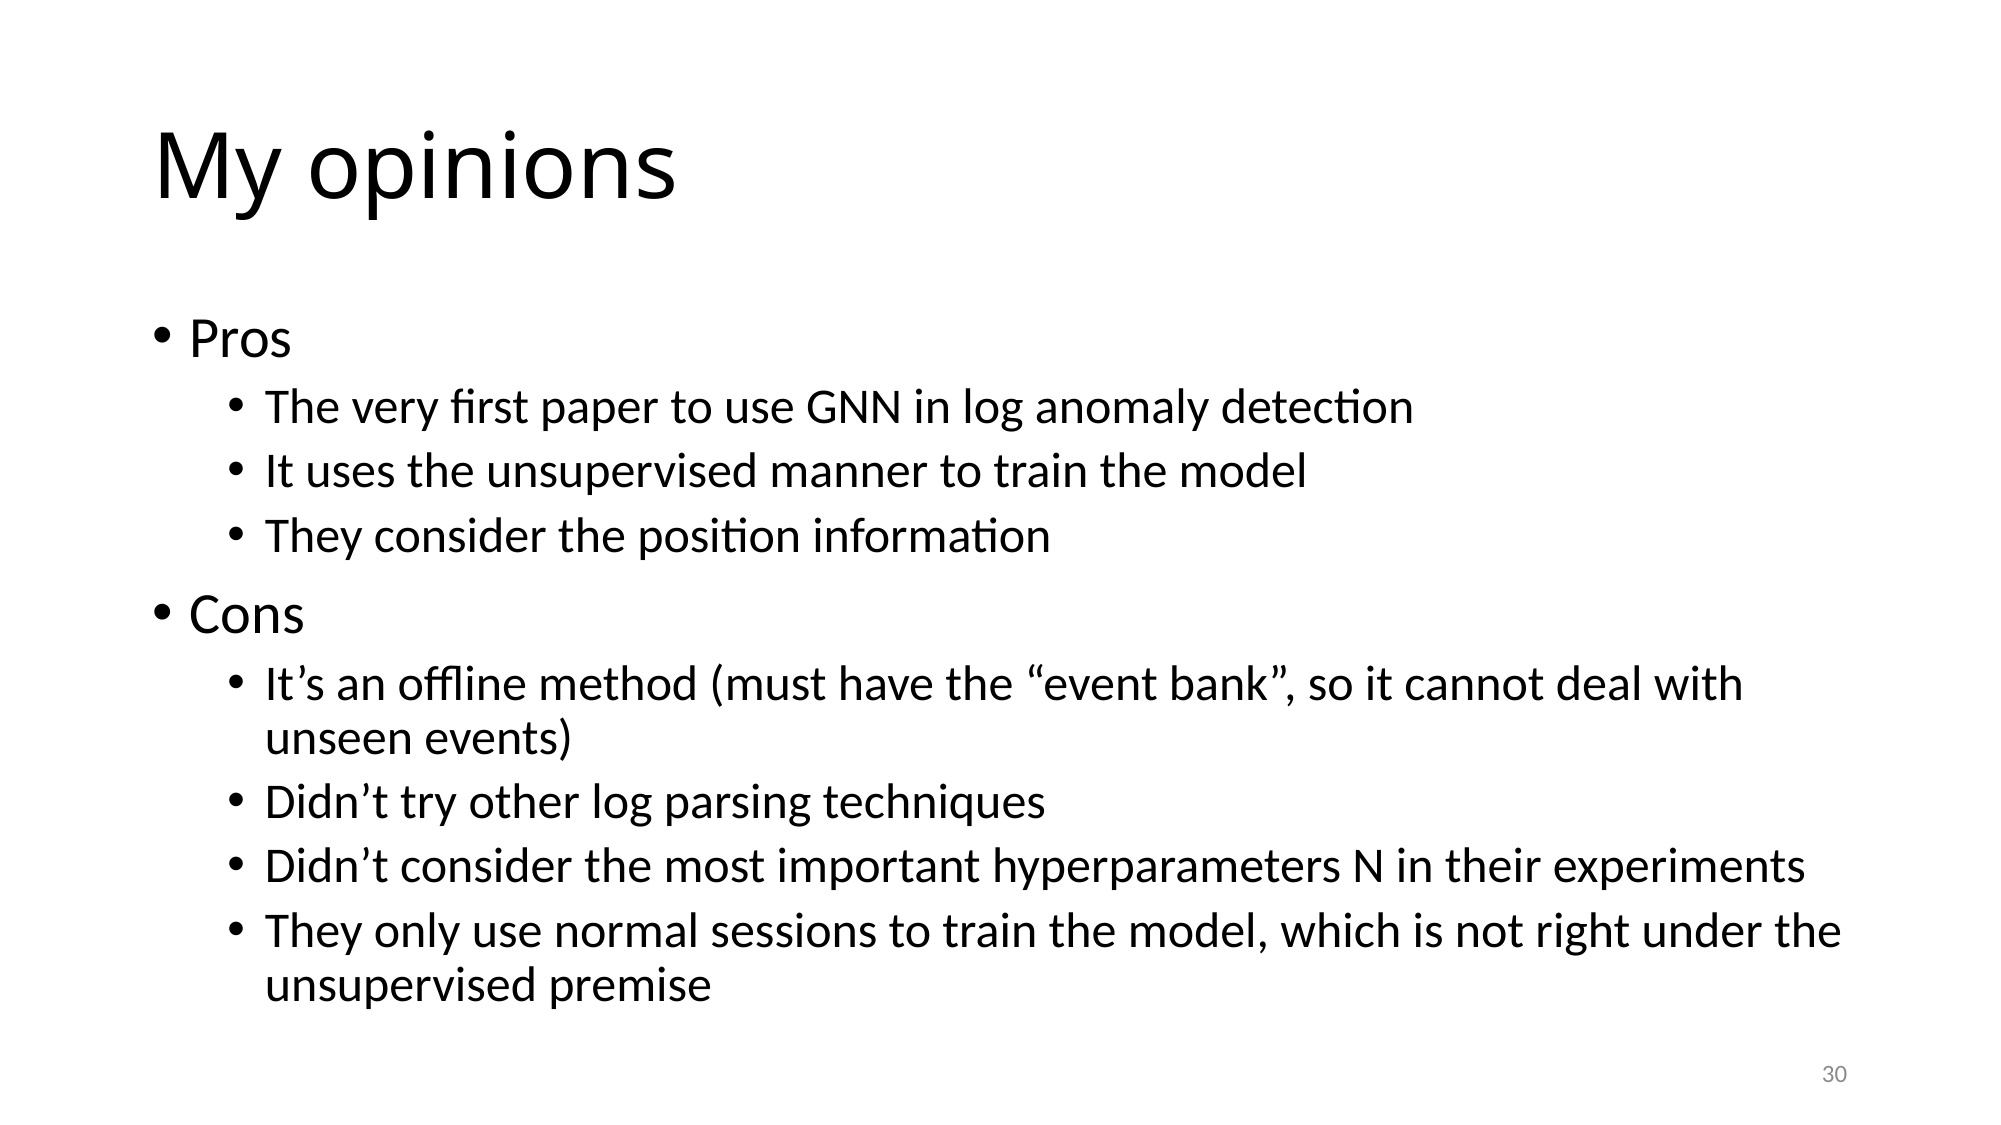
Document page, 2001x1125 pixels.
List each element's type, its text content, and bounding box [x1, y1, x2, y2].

slide_number 30 [1412, 1042, 1863, 1103]
title My opinions [137, 59, 1863, 278]
list Pros The very first paper to use GNN in log anomaly detection It uses the unsupervised manner to train the model They consider the position information Cons It’s an offline method (must have the “event bank”, so it cannot deal with unseen events) Didn’t try other log parsing techniques Didn’t consider the most important hyperparameters N in their experiments They only use normal sessions to train the model, which is not right under the unsupervised premise [137, 299, 1863, 1080]
